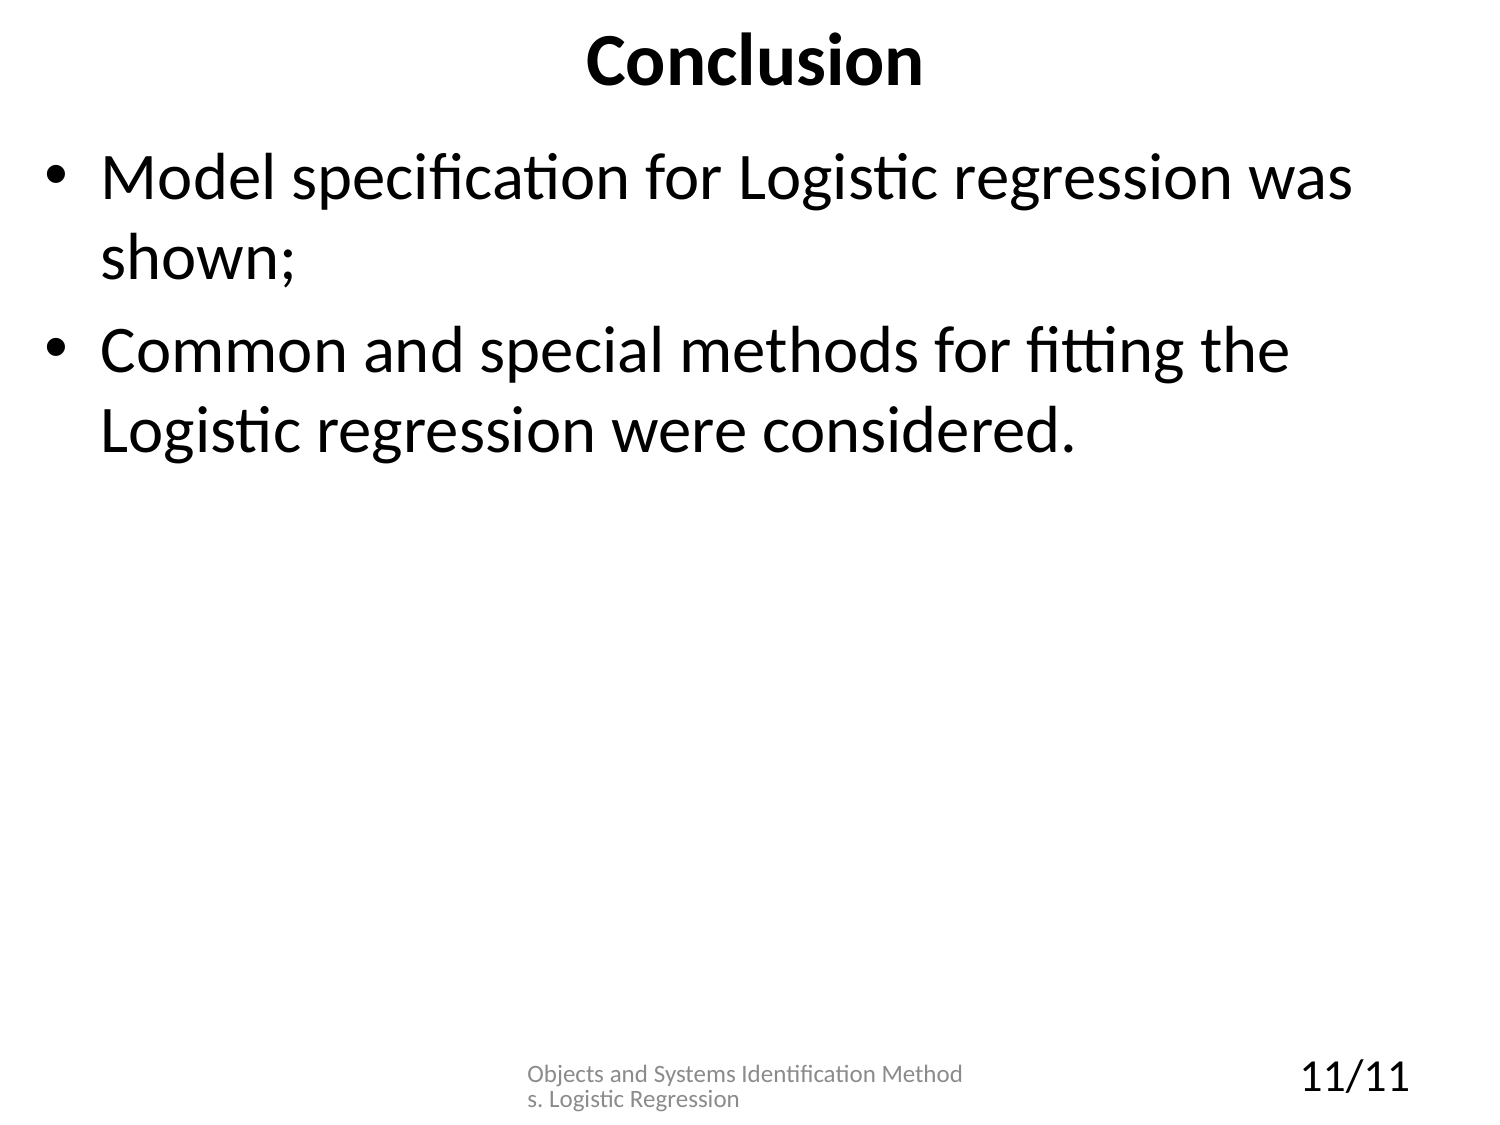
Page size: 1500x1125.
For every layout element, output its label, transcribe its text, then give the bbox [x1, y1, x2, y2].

footer Objects and Systems Identification Methods. Logistic Regression [512, 1042, 988, 1103]
slide_number 11/11 [1074, 1042, 1425, 1103]
list Model specification for Logistic regression was shown; Common and special methods for fitting the Logistic regression were considered. [29, 125, 1459, 1005]
title Conclusion [5, 0, 1500, 114]
